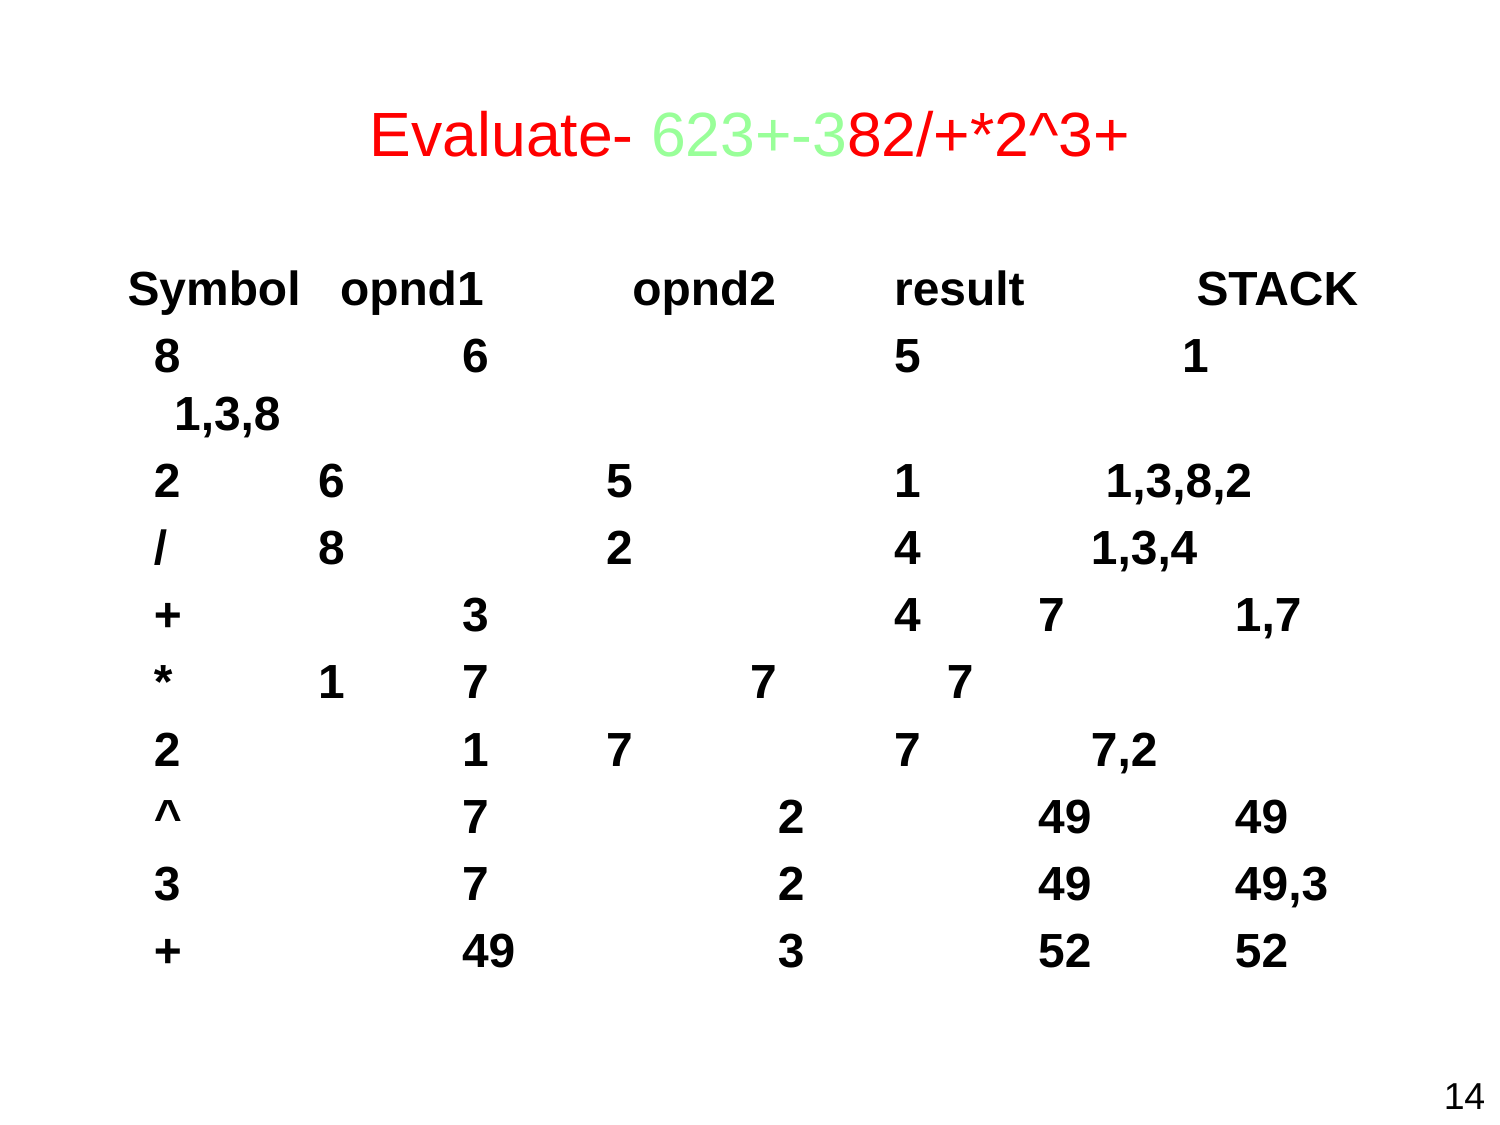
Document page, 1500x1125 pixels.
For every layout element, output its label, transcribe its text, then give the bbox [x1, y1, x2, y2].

list Symbol opnd1 opnd2 result STACK 8 6 5 1 1,3,8 2 6 5 1 1,3,8,2 / 8 2 4 1,3,4 + 3 4 7 1,7 * 1 7 7 7 2 1 7 7 7,2 ^ 7 2 49 49 3 7 2 49 49,3 + 49 3 52 52 [112, 249, 1388, 1013]
title Evaluate- 623+-382/+*2^3+ [112, 37, 1388, 226]
